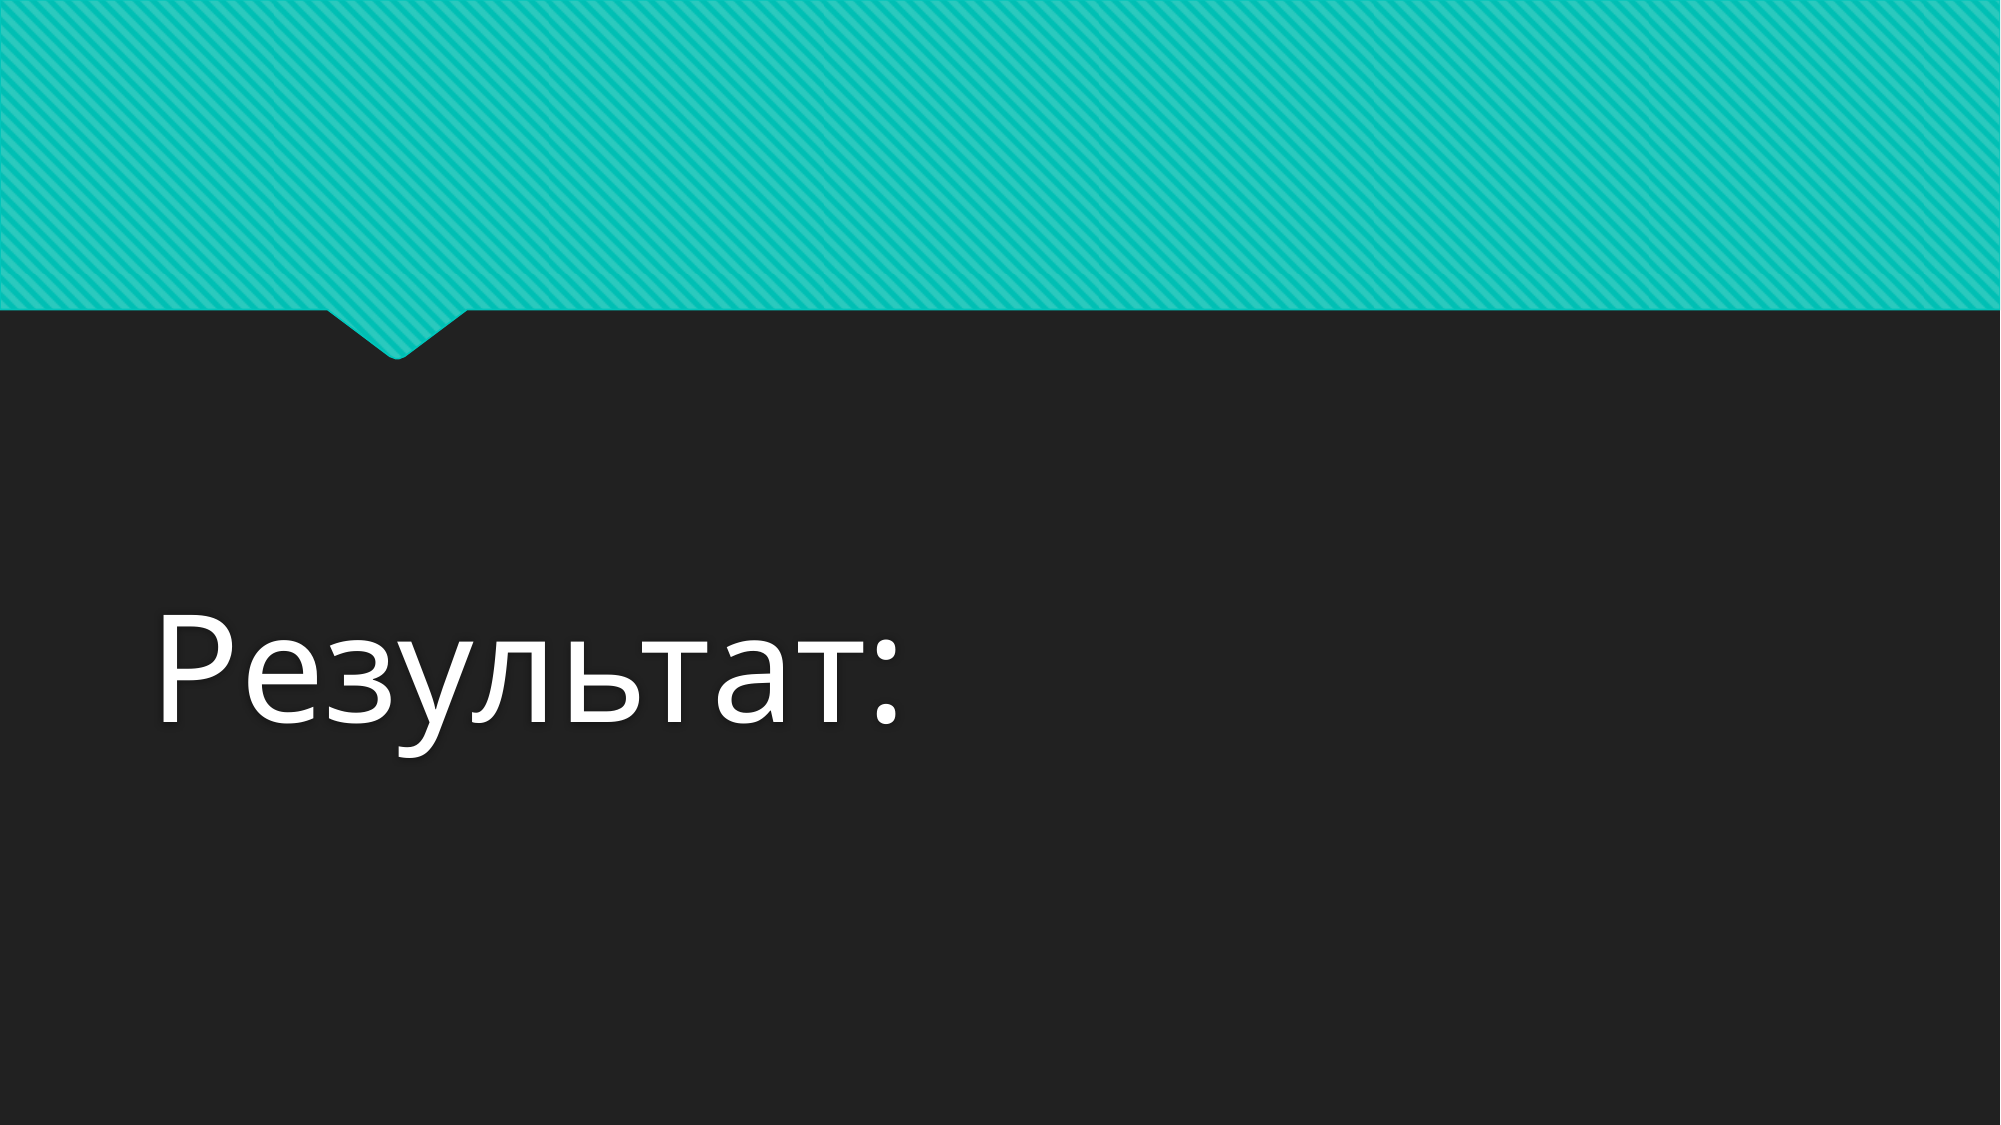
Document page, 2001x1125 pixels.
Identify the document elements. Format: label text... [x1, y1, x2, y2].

list Результат: [134, 364, 1866, 962]
